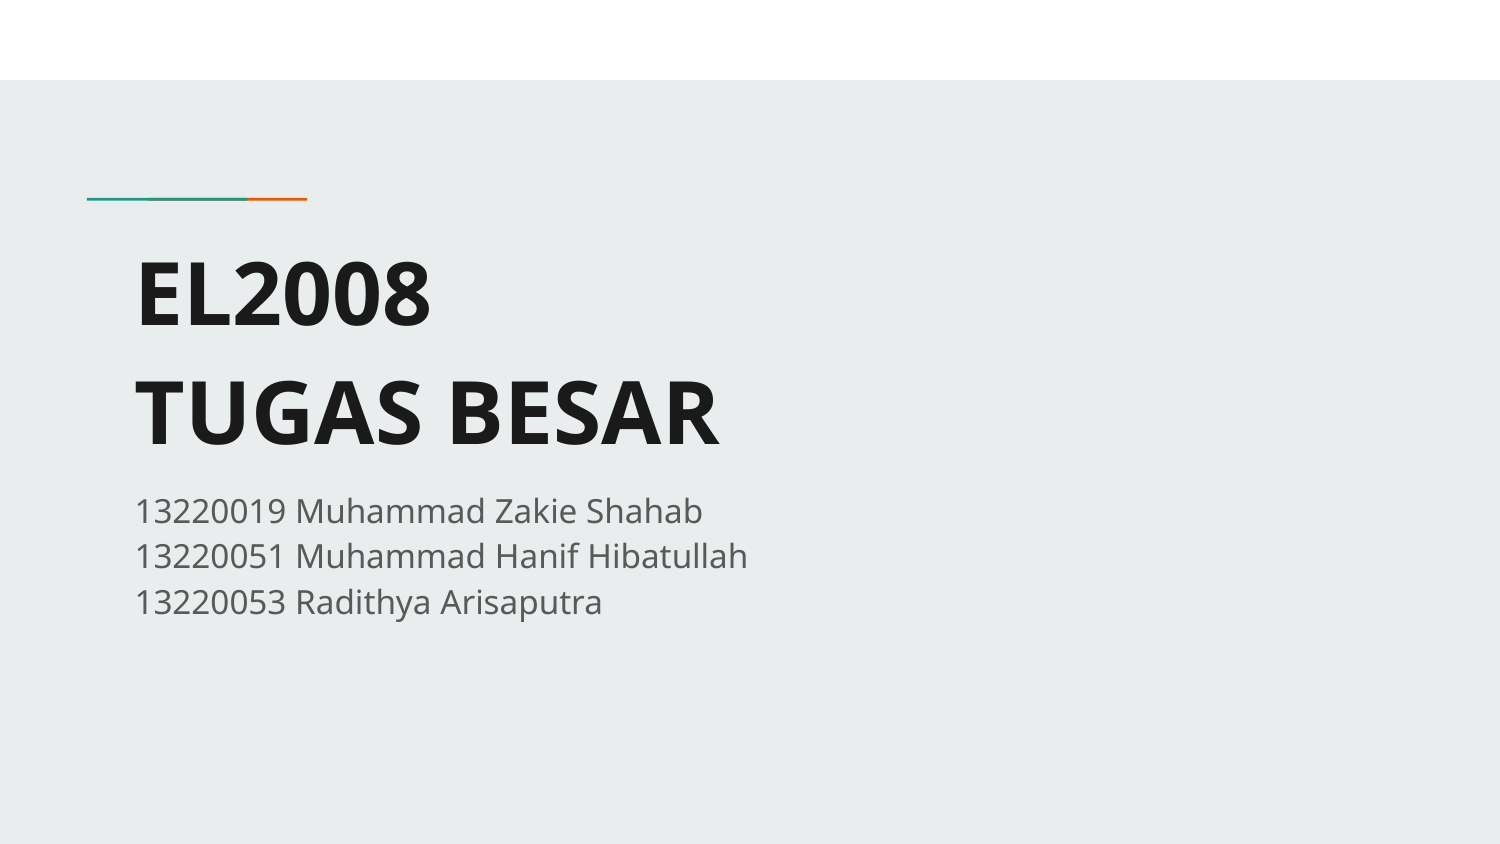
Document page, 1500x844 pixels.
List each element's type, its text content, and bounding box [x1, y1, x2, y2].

subtitle 13220019 Muhammad Zakie Shahab 13220051 Muhammad Hanif Hibatullah 13220053 Radithya Arisaputra [119, 473, 1500, 688]
title EL2008 TUGAS BESAR [119, 216, 1381, 473]
